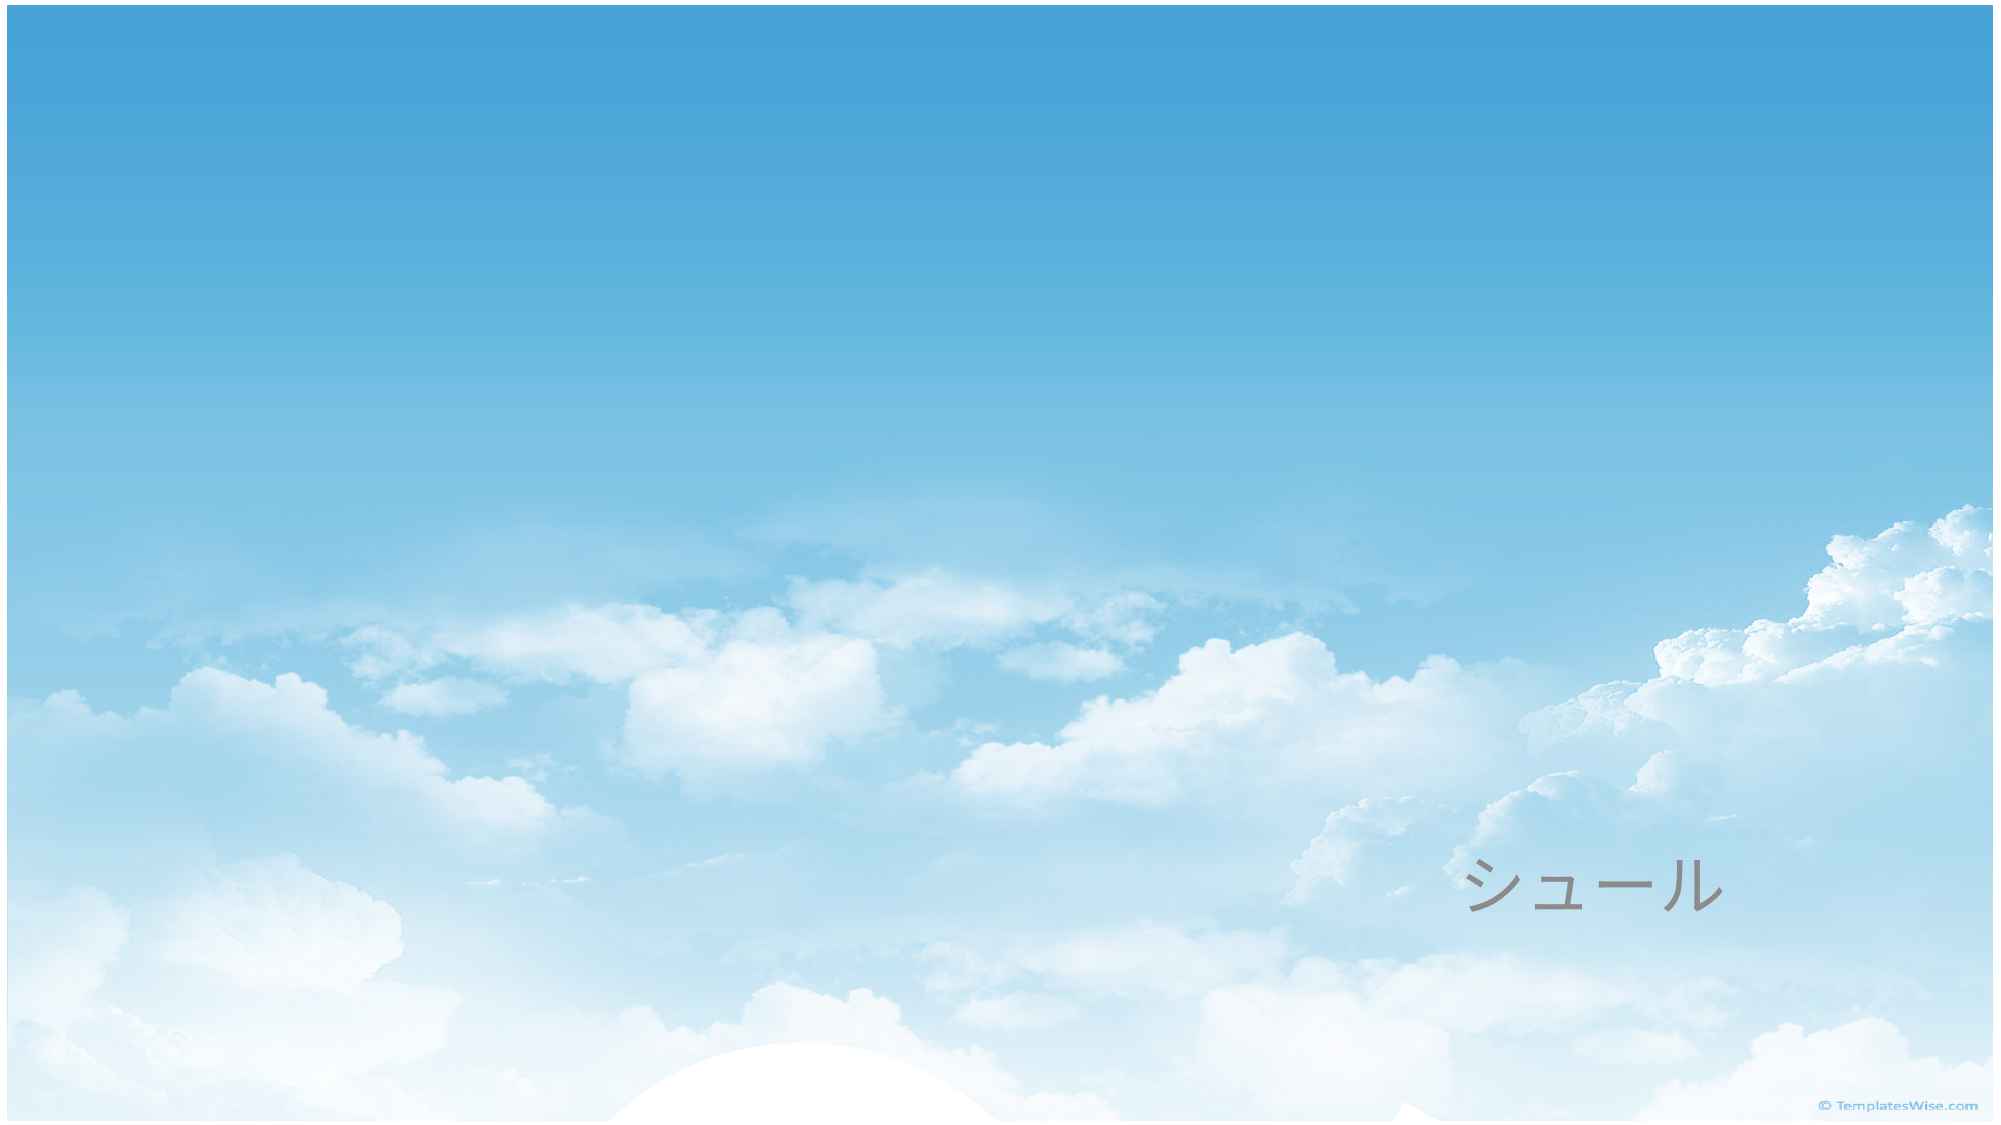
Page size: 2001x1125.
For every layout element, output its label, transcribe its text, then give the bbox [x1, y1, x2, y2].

picture [0, 0, 2001, 1125]
subtitle シュール [691, 836, 1742, 1125]
title Ruby × VScode ～ Ruby東海 ～ [103, 173, 1904, 415]
